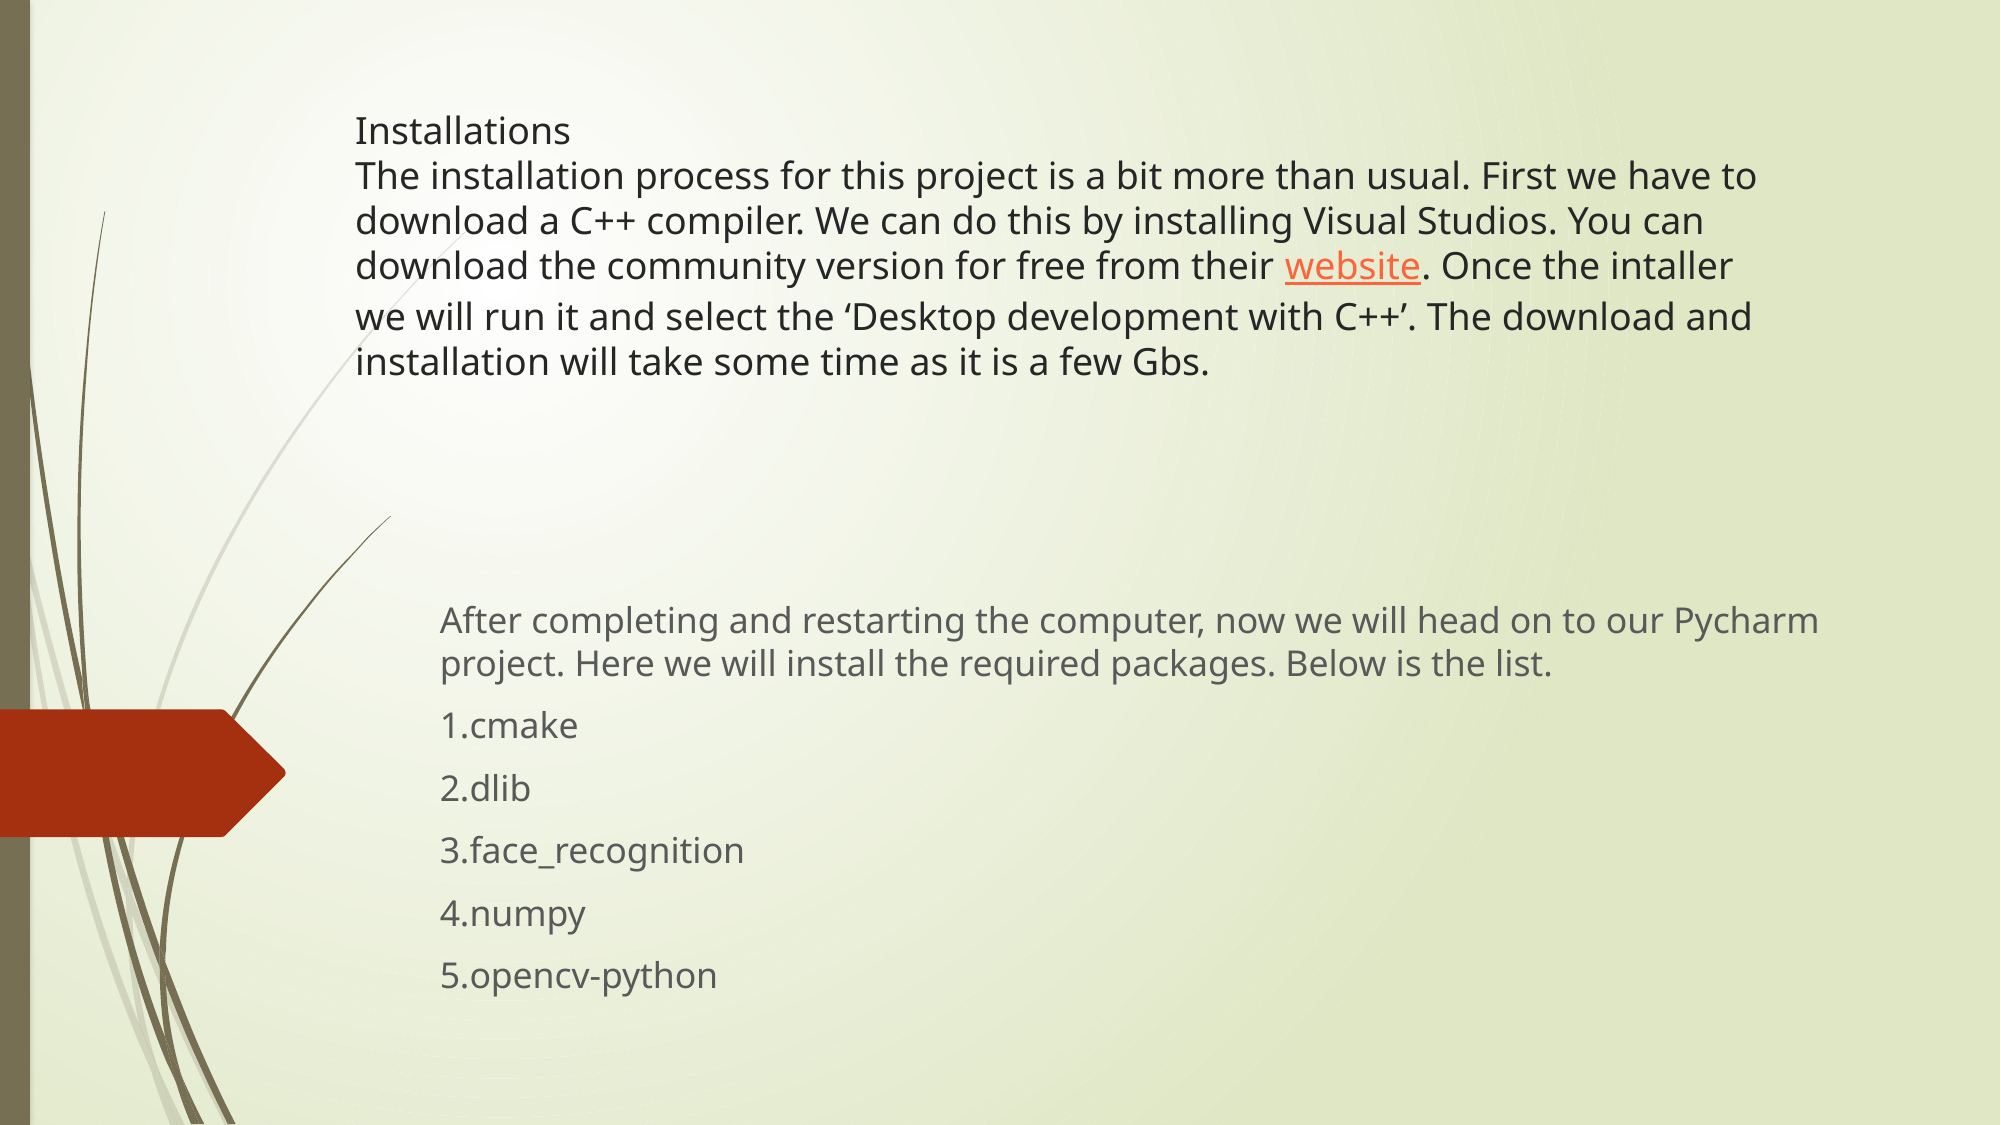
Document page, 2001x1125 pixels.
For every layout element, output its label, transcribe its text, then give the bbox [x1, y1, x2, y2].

title Installations The installation process for this project is a bit more than usual. First we have to download a C++ compiler. We can do this by installing Visual Studios. You can download the community version for free from their website. Once the intaller we will run it and select the ‘Desktop development with C++’. The download and installation will take some time as it is a few Gbs. [340, 53, 1803, 441]
subtitle After completing and restarting the computer, now we will head on to our Pycharm project. Here we will install the required packages. Below is the list. 1.cmake 2.dlib 3.face_recognition 4.numpy 5.opencv-python [424, 590, 1888, 1005]
